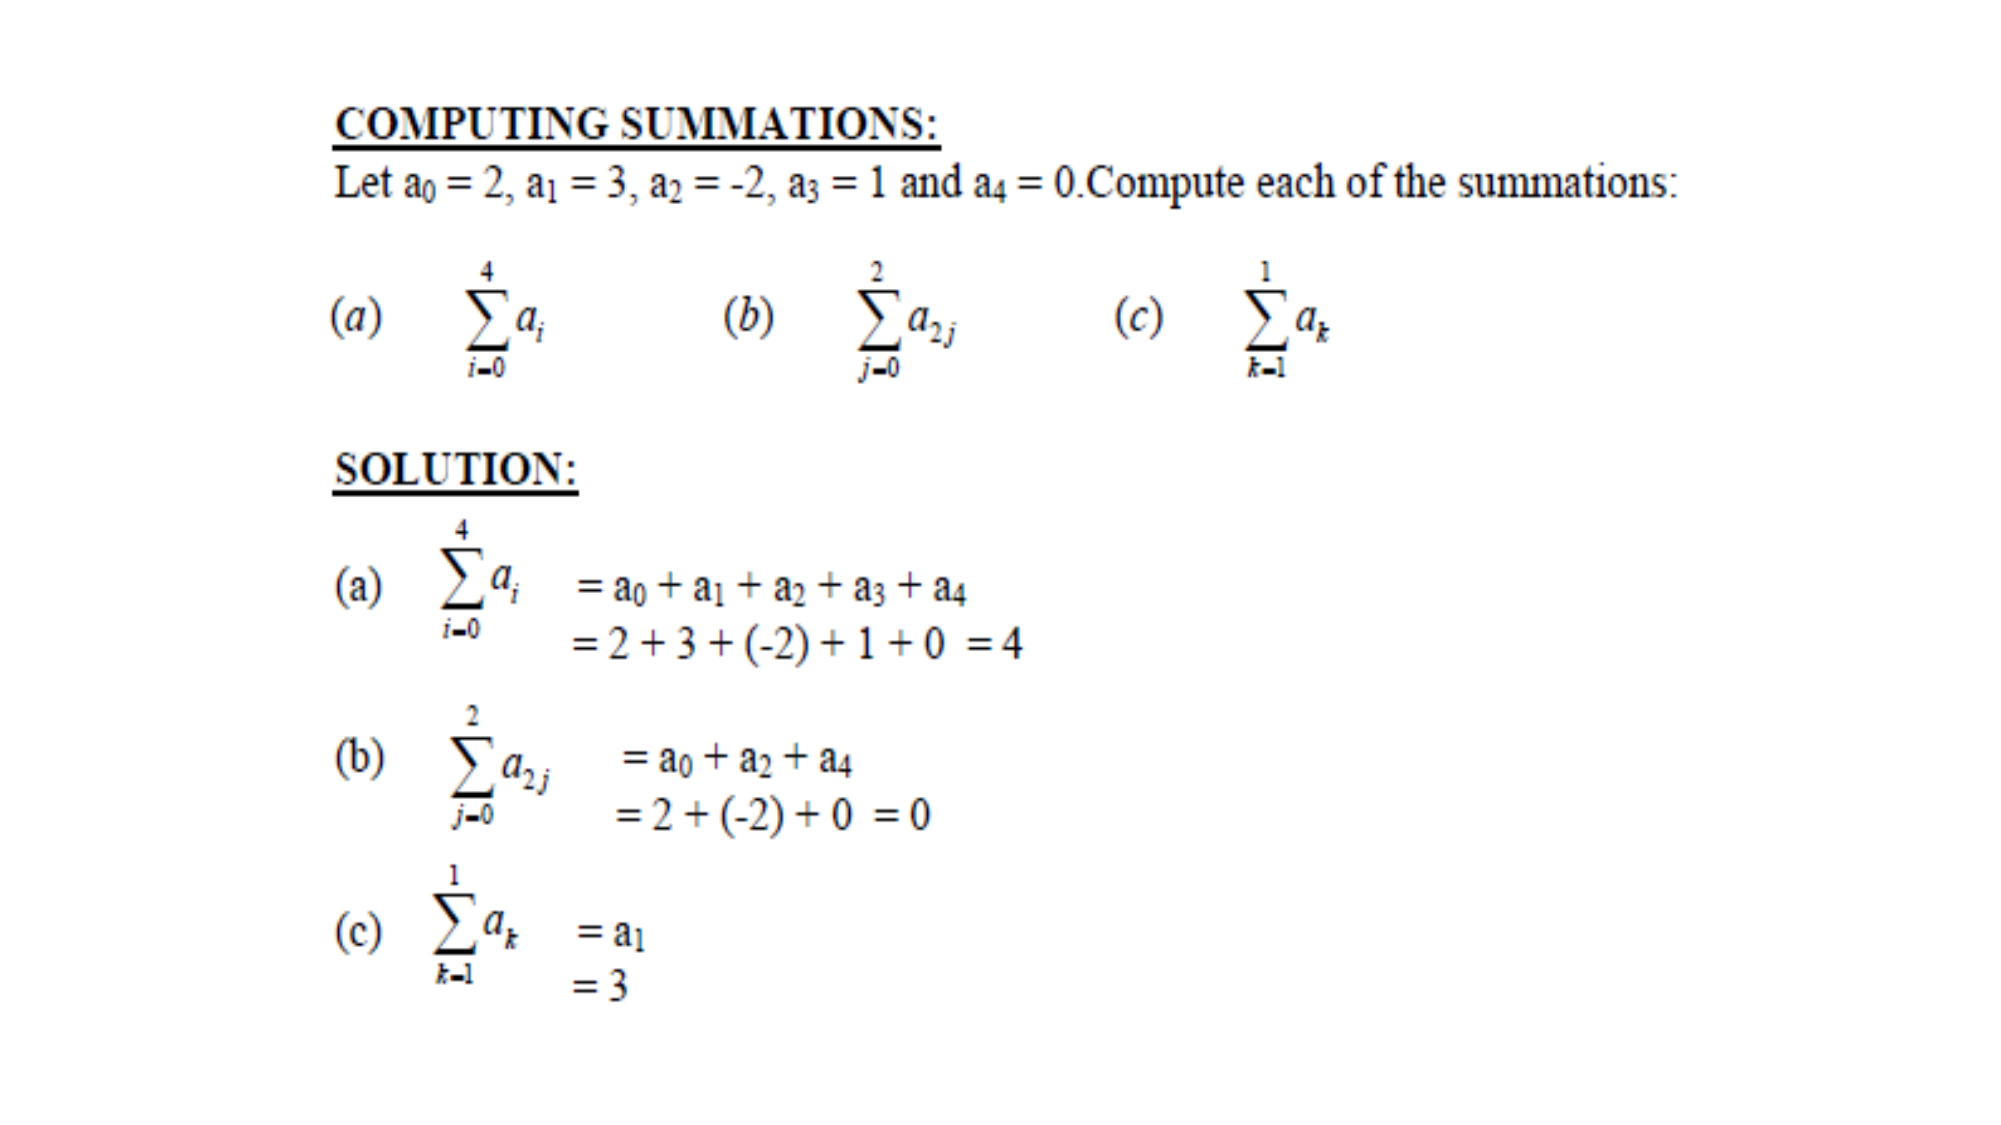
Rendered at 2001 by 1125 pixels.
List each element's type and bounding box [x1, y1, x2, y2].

list [265, 85, 1700, 1063]
